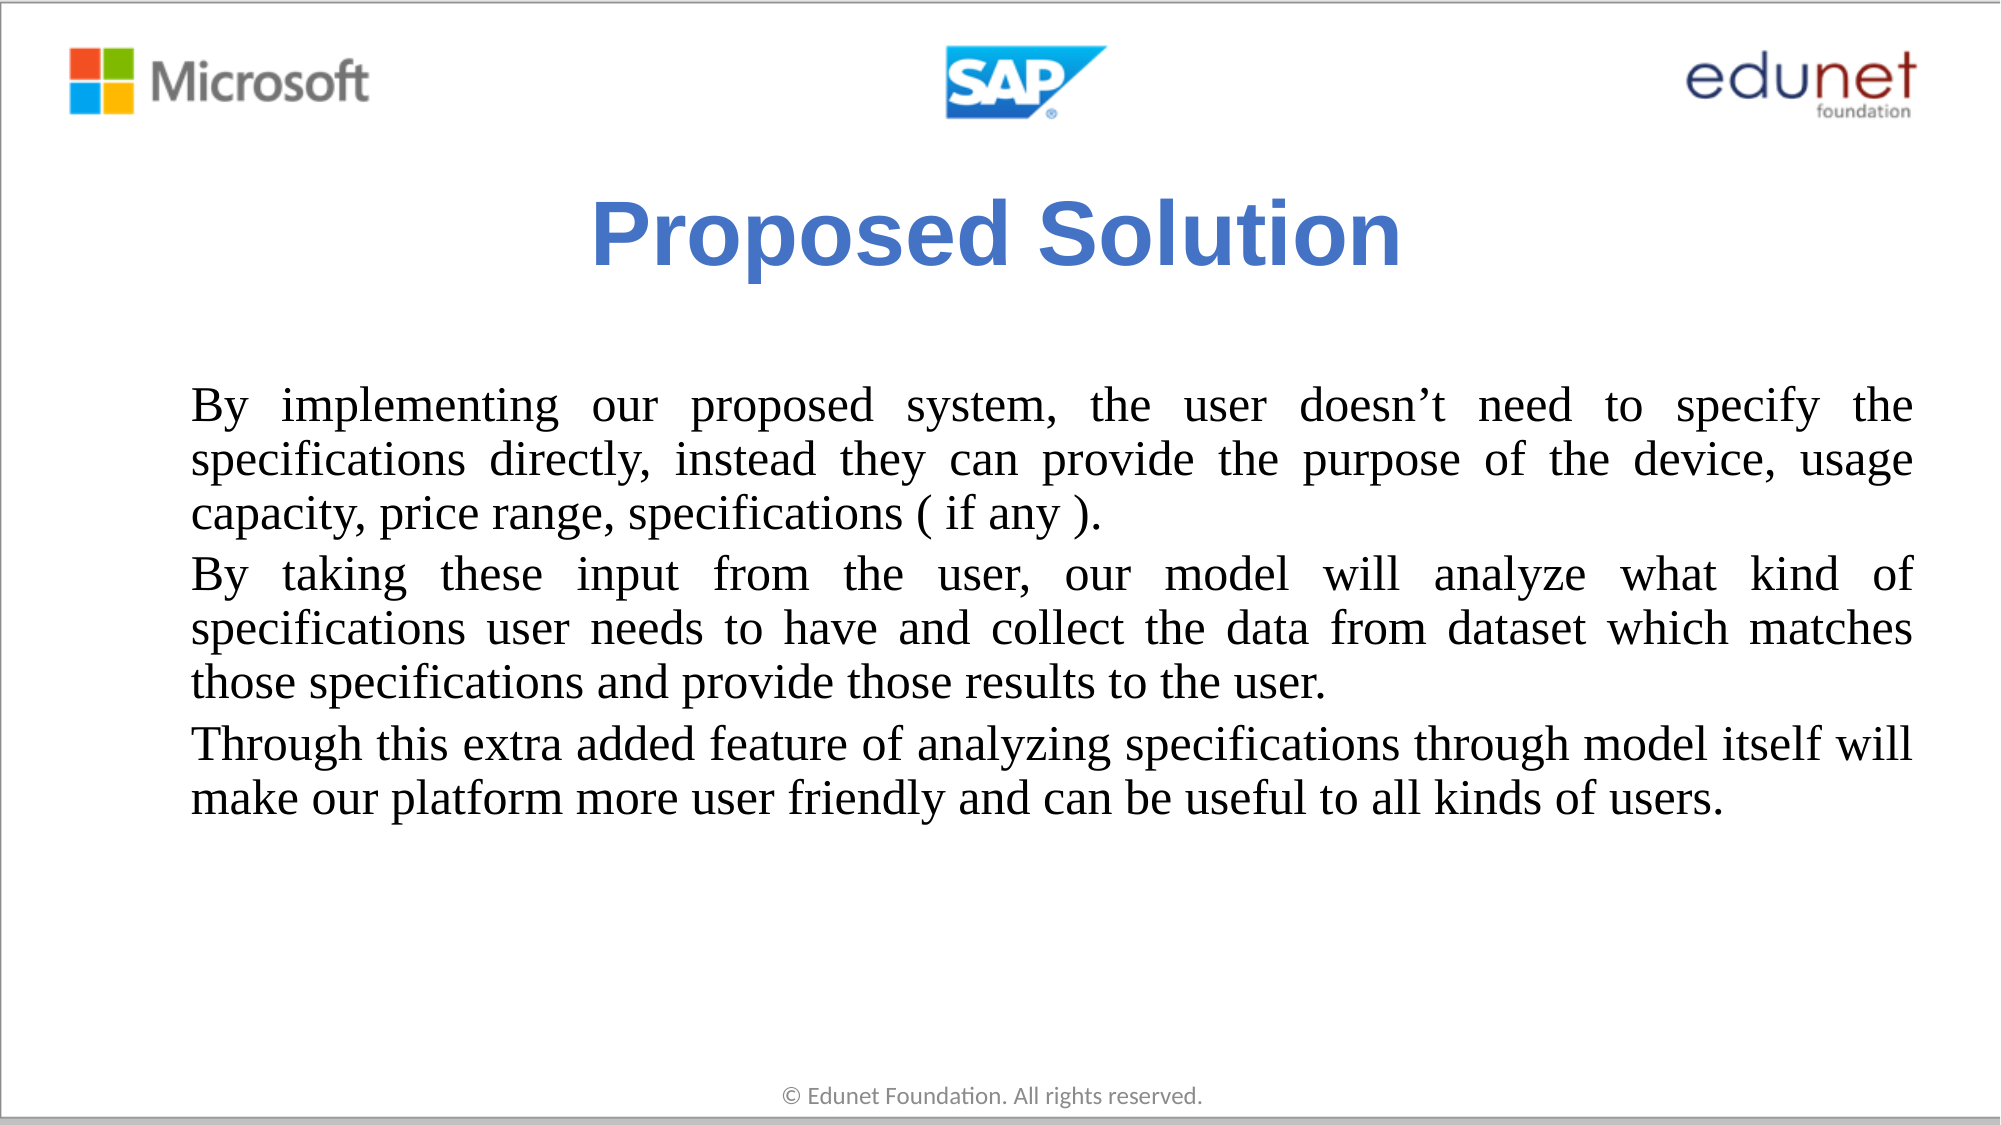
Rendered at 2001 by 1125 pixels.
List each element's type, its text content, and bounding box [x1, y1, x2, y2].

title Proposed Solution [247, 158, 1748, 293]
subtitle By implementing our proposed system, the user doesn’t need to specify the specifications directly, instead they can provide the purpose of the device, usage capacity, price range, specifications ( if any ). By taking these input from the user, our model will analyze what kind of specifications user needs to have and collect the data from dataset which matches those specifications and provide those results to the user. Through this extra added feature of analyzing specifications through model itself will make our platform more user friendly and can be useful to all kinds of users. [100, 316, 1931, 1063]
picture [0, 0, 2001, 1125]
footer © Edunet Foundation. All rights reserved. [655, 1065, 1331, 1125]
